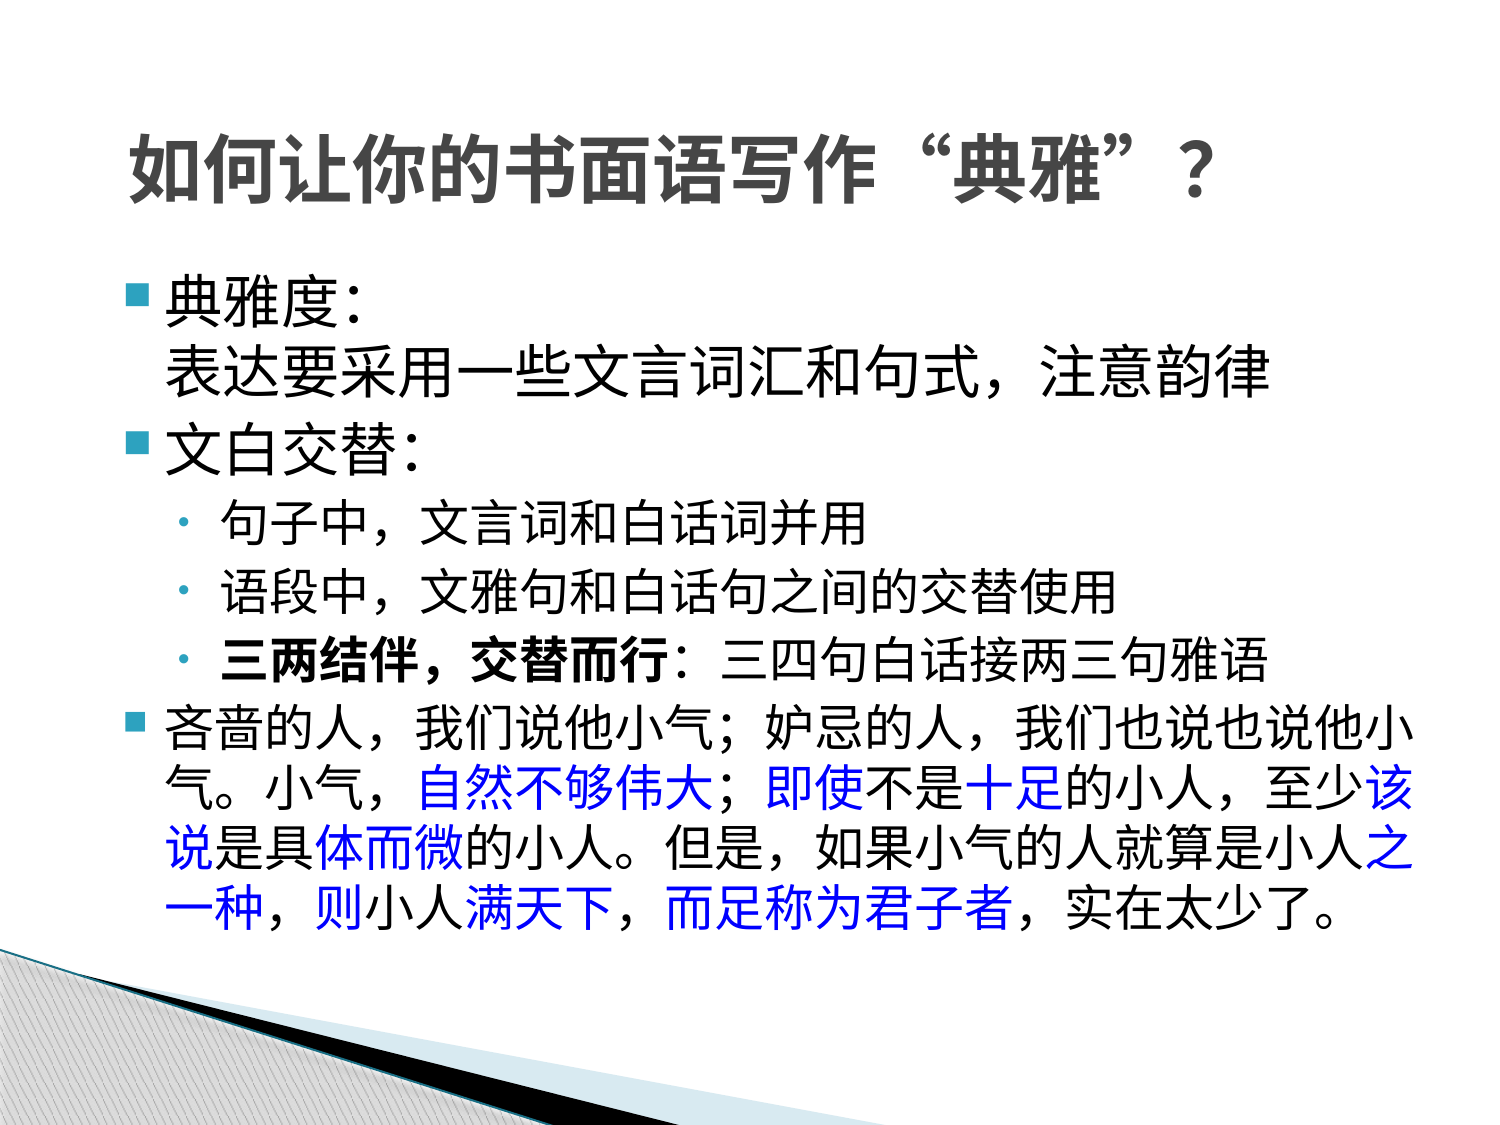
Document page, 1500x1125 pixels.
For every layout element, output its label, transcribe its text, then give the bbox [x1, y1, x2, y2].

list 典雅度： 表达要采用一些文言词汇和句式，注意韵律 文白交替： 句子中，文言词和白话词并用 语段中，文雅句和白话句之间的交替使用 三两结伴，交替而行：三四句白话接两三句雅语 吝啬的人，我们说他小气；妒忌的人，我们也说也说他小气。小气，自然不够伟大；即使不是十足的小人，至少该说是具体而微的小人。但是，如果小气的人就算是小人之一种，则小人满天下，而足称为君子者，实在太少了。 [89, 257, 1432, 1066]
title 如何让你的书面语写作“典雅”？ [112, 99, 1388, 235]
